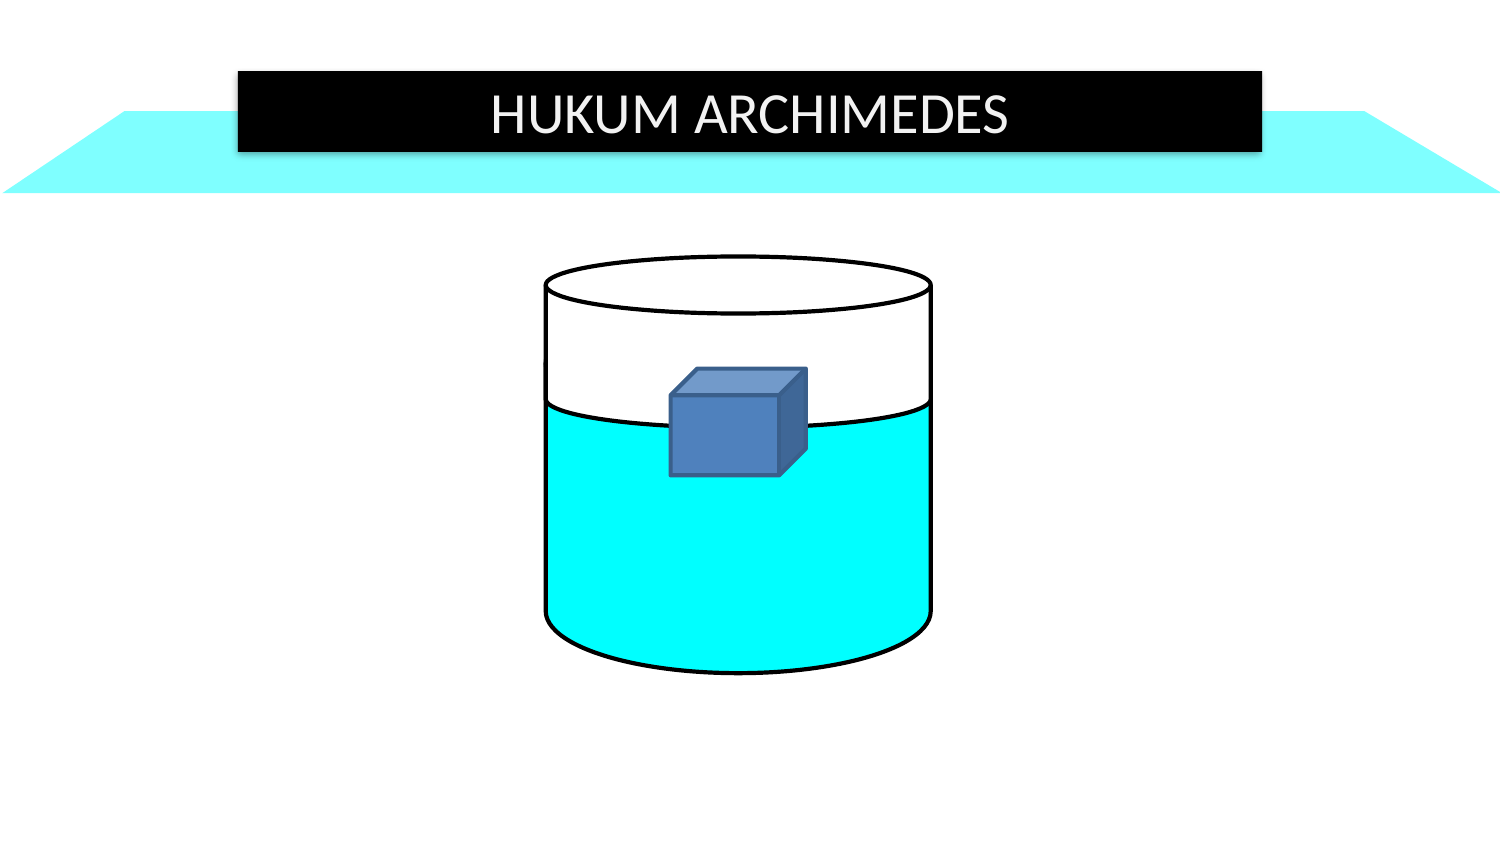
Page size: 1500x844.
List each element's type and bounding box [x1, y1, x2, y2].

text_box [1123, 71, 1263, 152]
text_box [543, 401, 933, 676]
text_box [543, 359, 933, 428]
text_box [383, 67, 1119, 352]
text_box [0, 108, 378, 196]
text_box [508, 359, 970, 808]
text_box [237, 71, 379, 152]
text_box [1124, 108, 1500, 196]
text_box [668, 366, 808, 478]
